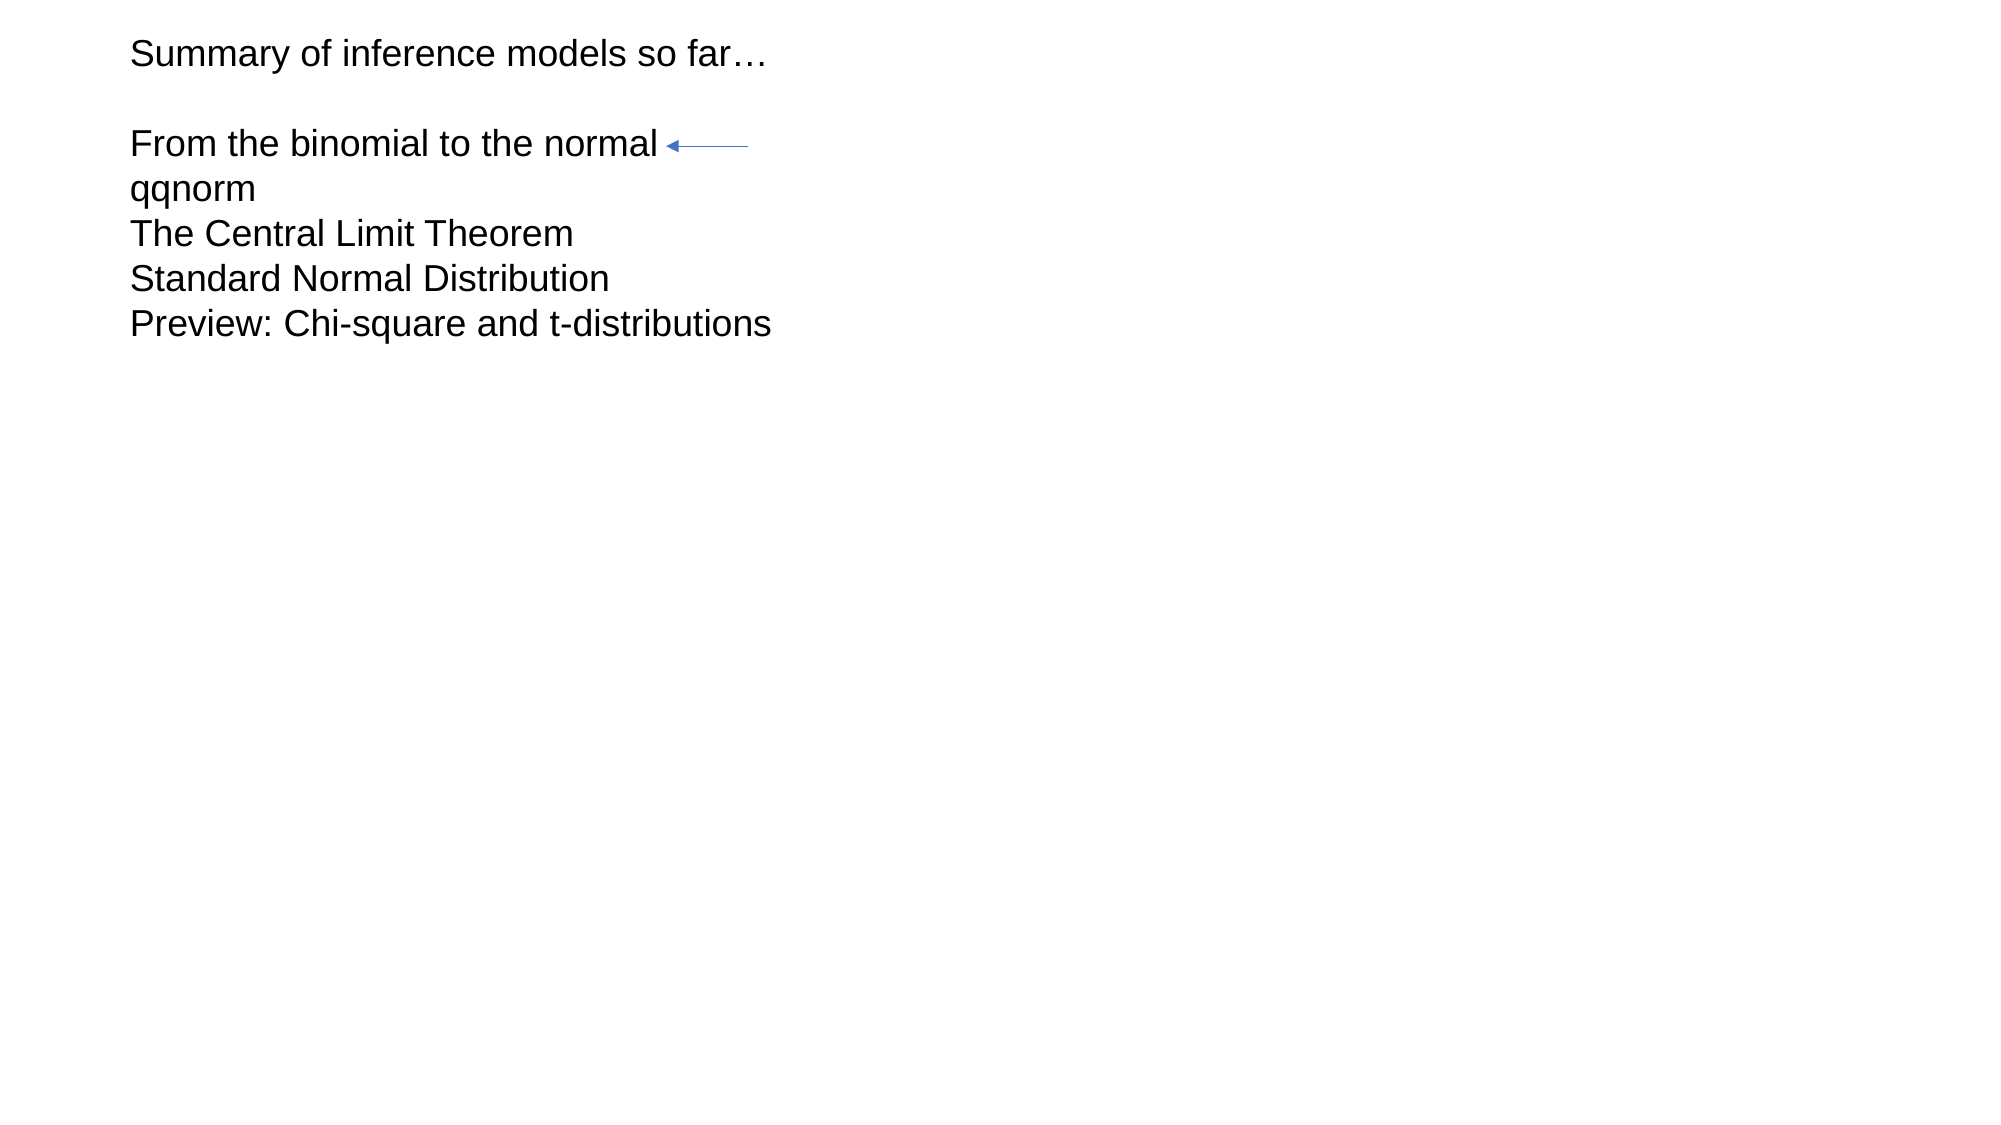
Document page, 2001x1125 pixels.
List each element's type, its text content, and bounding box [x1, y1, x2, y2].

text_box Summary of inference models so far… From the binomial to the normal qqnorm The Central Limit Theorem Standard Normal Distribution Preview: Chi-square and t-distributions [114, 21, 788, 397]
